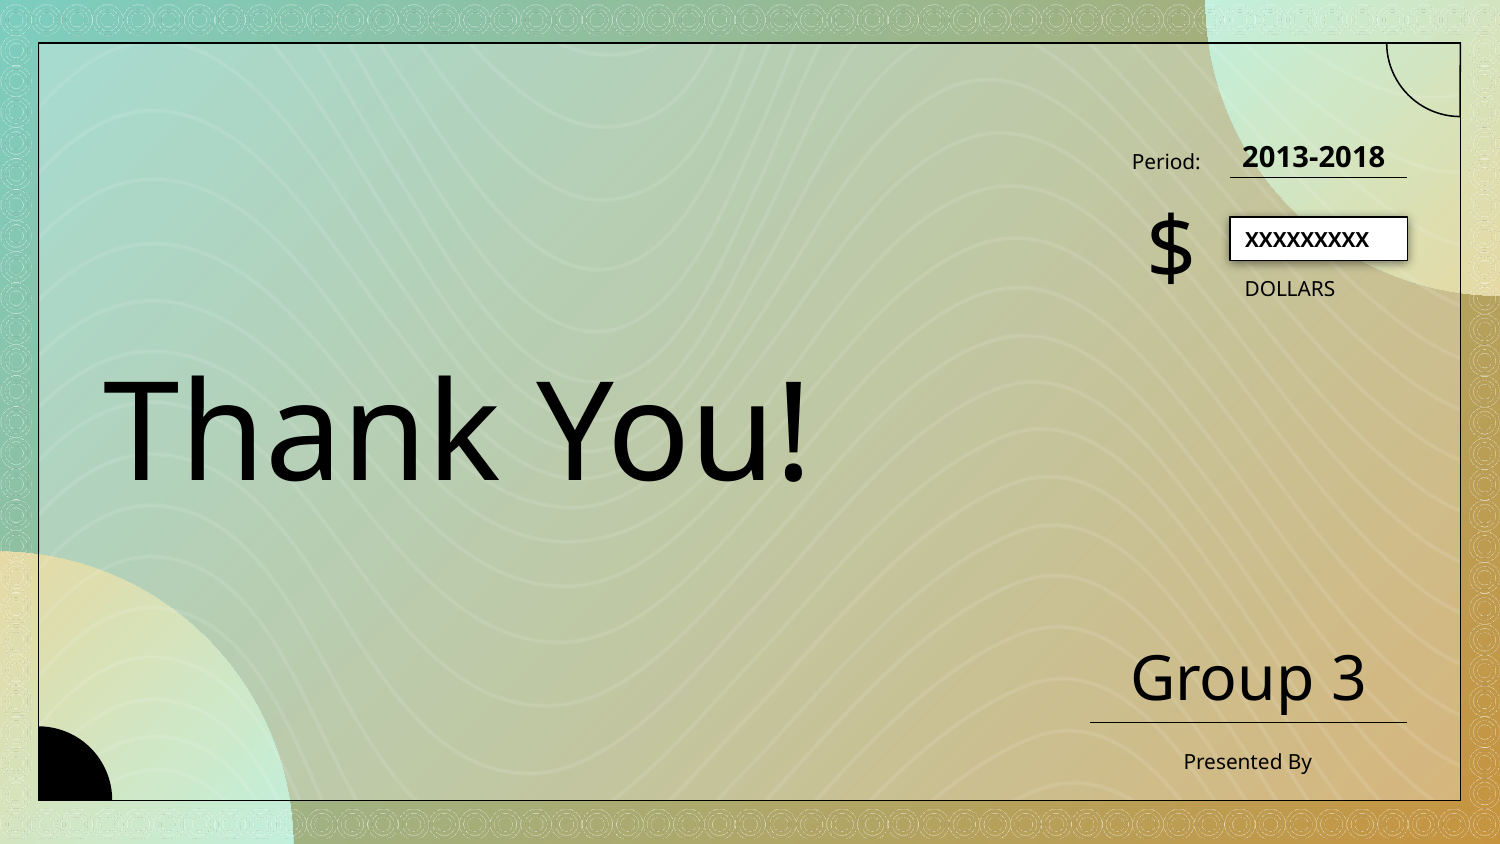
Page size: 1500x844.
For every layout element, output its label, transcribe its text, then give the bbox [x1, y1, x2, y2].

text_box Presented By [1089, 734, 1407, 787]
text_box XXXXXXXXX [1230, 216, 1408, 261]
title Thank You! [88, 346, 1248, 534]
text_box $ [1131, 191, 1208, 298]
text_box Period: [1116, 133, 1228, 178]
text_box Group 3 [1090, 640, 1407, 710]
text_box DOLLARS [1229, 266, 1407, 311]
text_box 2013-2018 [1227, 123, 1425, 168]
picture [0, 4, 1500, 839]
